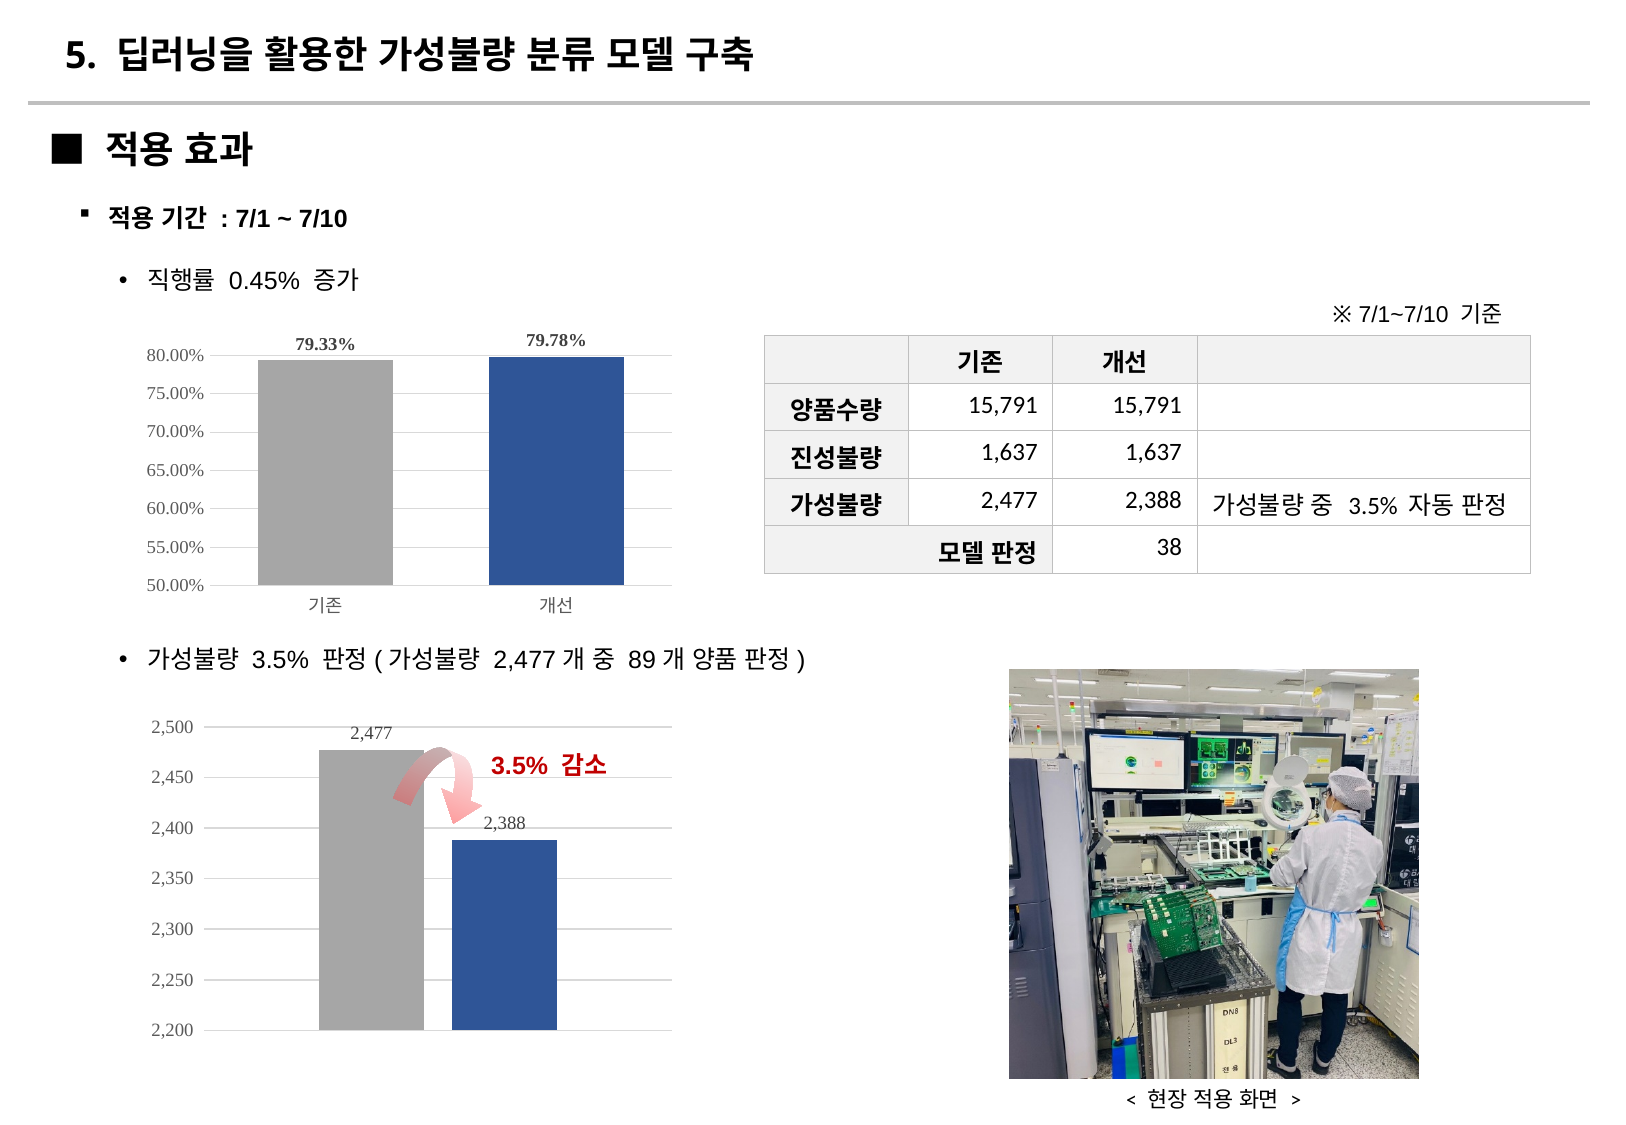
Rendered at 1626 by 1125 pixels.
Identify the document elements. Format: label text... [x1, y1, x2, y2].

table_cell 가성불량 [765, 479, 908, 525]
table_header [1198, 336, 1530, 383]
table_cell [1198, 431, 1530, 478]
table_header [765, 336, 908, 383]
table_cell 15,791 [1053, 384, 1197, 430]
table_cell 38 [1053, 526, 1197, 573]
text_box ※ 7/1~7/10 기준 [1006, 292, 1518, 335]
table_cell 1,637 [1053, 431, 1197, 478]
table_cell [1198, 526, 1530, 573]
table_cell 모델 판정 [765, 526, 1052, 573]
table_cell [1198, 384, 1530, 430]
table_cell 가성불량 중 3.5% 자동 판정 [1198, 479, 1530, 525]
table_cell 15,791 [909, 384, 1052, 430]
text_box 적용 기간 : 7/1 ~ 7/10 [64, 185, 1553, 240]
chart [135, 709, 683, 1049]
text_box 직행률 0.45% 증가 [104, 257, 616, 302]
table_header 개선 [1053, 336, 1197, 383]
text_box 5. 딥러닝을 활용한 가성불량 분류 모델 구축 [50, 23, 770, 84]
table_cell 1,637 [909, 431, 1052, 478]
table_header 기존 [909, 336, 1052, 383]
table_cell 2,477 [909, 479, 1052, 525]
picture [1009, 669, 1419, 1079]
table_cell 양품수량 [765, 384, 908, 430]
table_cell 진성불량 [765, 431, 908, 478]
table_cell 2,388 [1053, 479, 1197, 525]
text_box ■ 적용 효과 [33, 118, 269, 178]
chart [135, 329, 683, 623]
text_box 가성불량 3.5% 판정(가성불량 2,477개 중 89개 양품 판정) [104, 636, 1078, 682]
text_box < 현장 적용 화면 > [1111, 1079, 1317, 1120]
